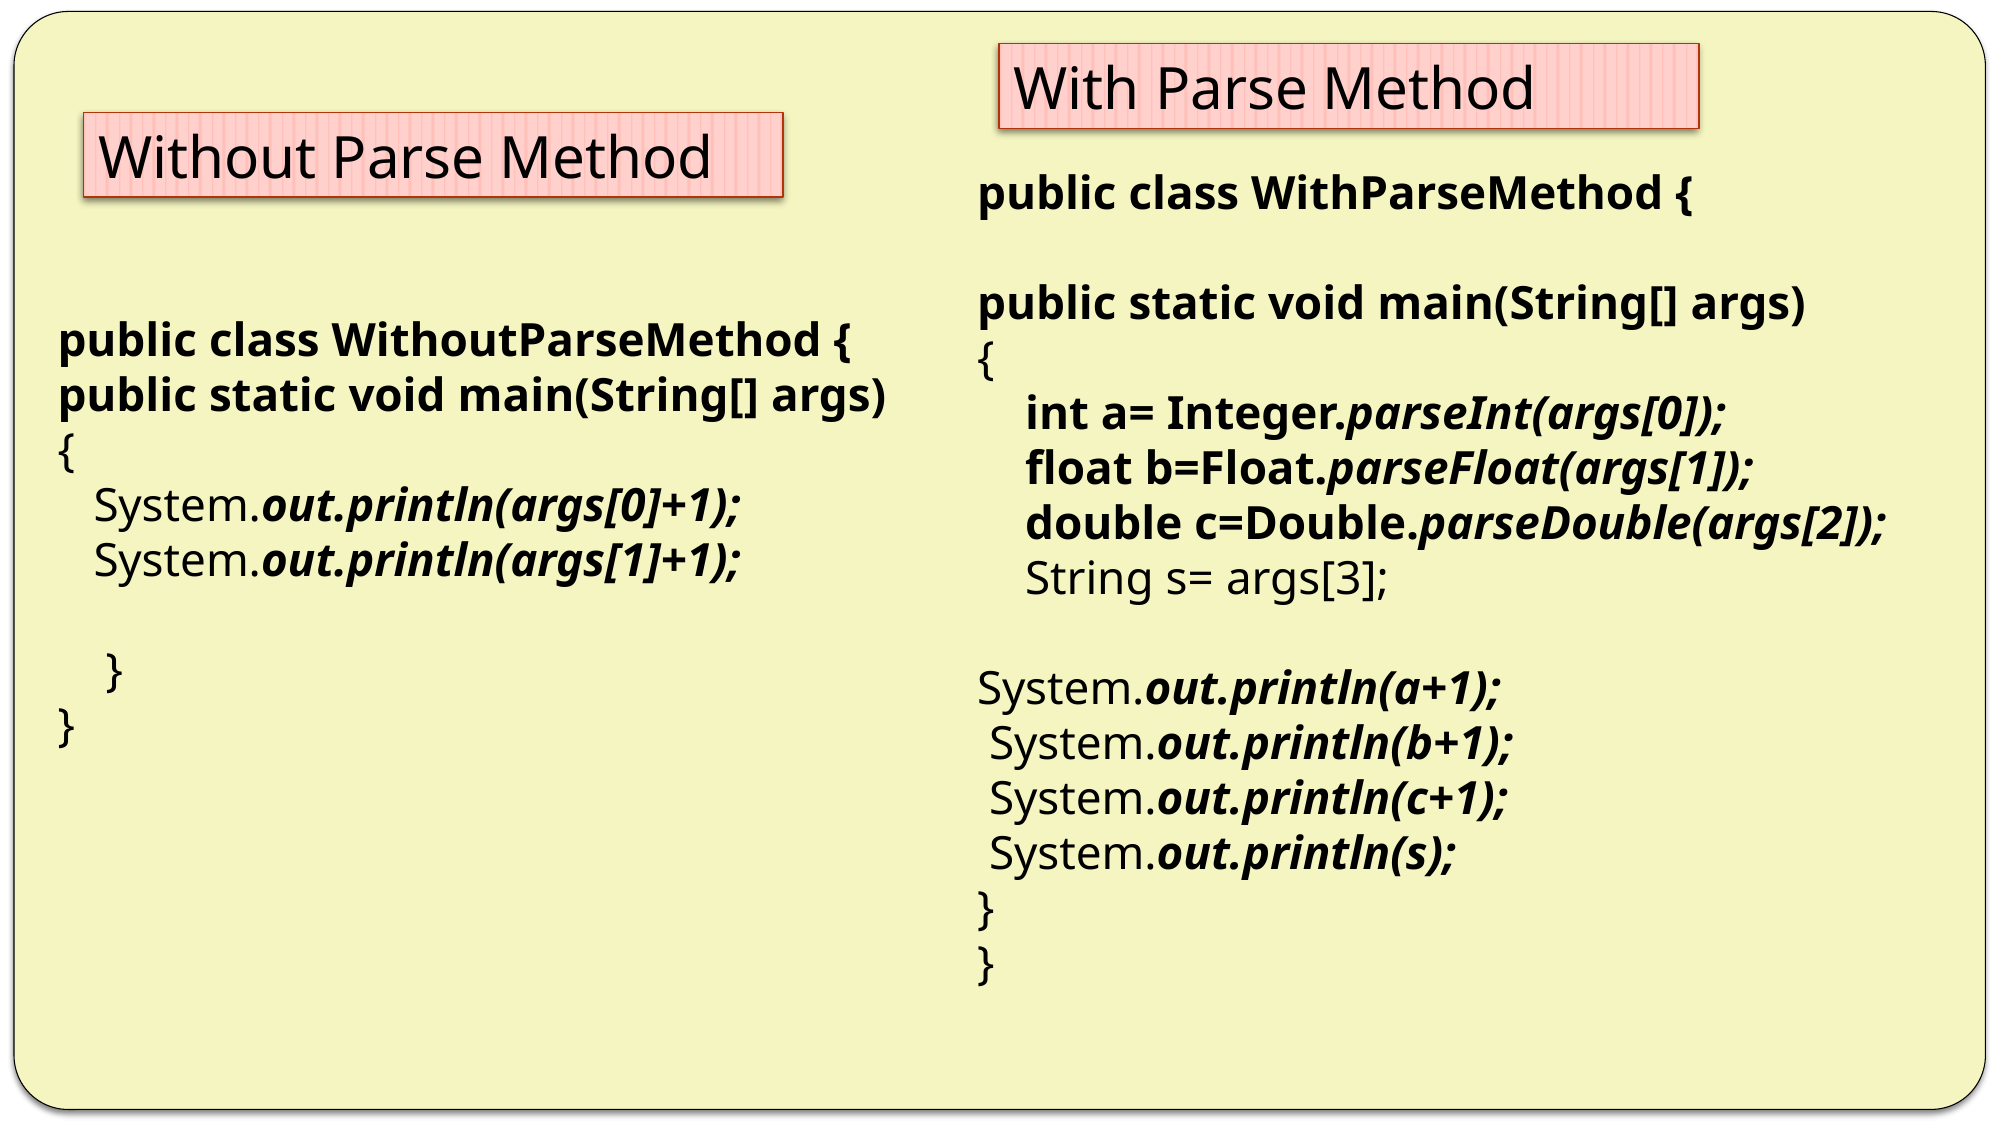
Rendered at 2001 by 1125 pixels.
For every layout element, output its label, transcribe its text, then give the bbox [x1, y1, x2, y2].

text_box public class WithoutParseMethod { public static void main(String[] args) { System.out.println(args[0]+1); System.out.println(args[1]+1); } } [42, 303, 962, 758]
text_box With Parse Method [998, 43, 1700, 129]
text_box public class WithParseMethod { public static void main(String[] args) { int a= Integer.parseInt(args[0]); float b=Float.parseFloat(args[1]); double c=Double.parseDouble(args[2]); String s= args[3]; System.out.println(a+1); System.out.println(b+1); System.out.println(c+1); System.out.println(s); } } [962, 156, 2000, 996]
text_box Without Parse Method [83, 112, 784, 198]
